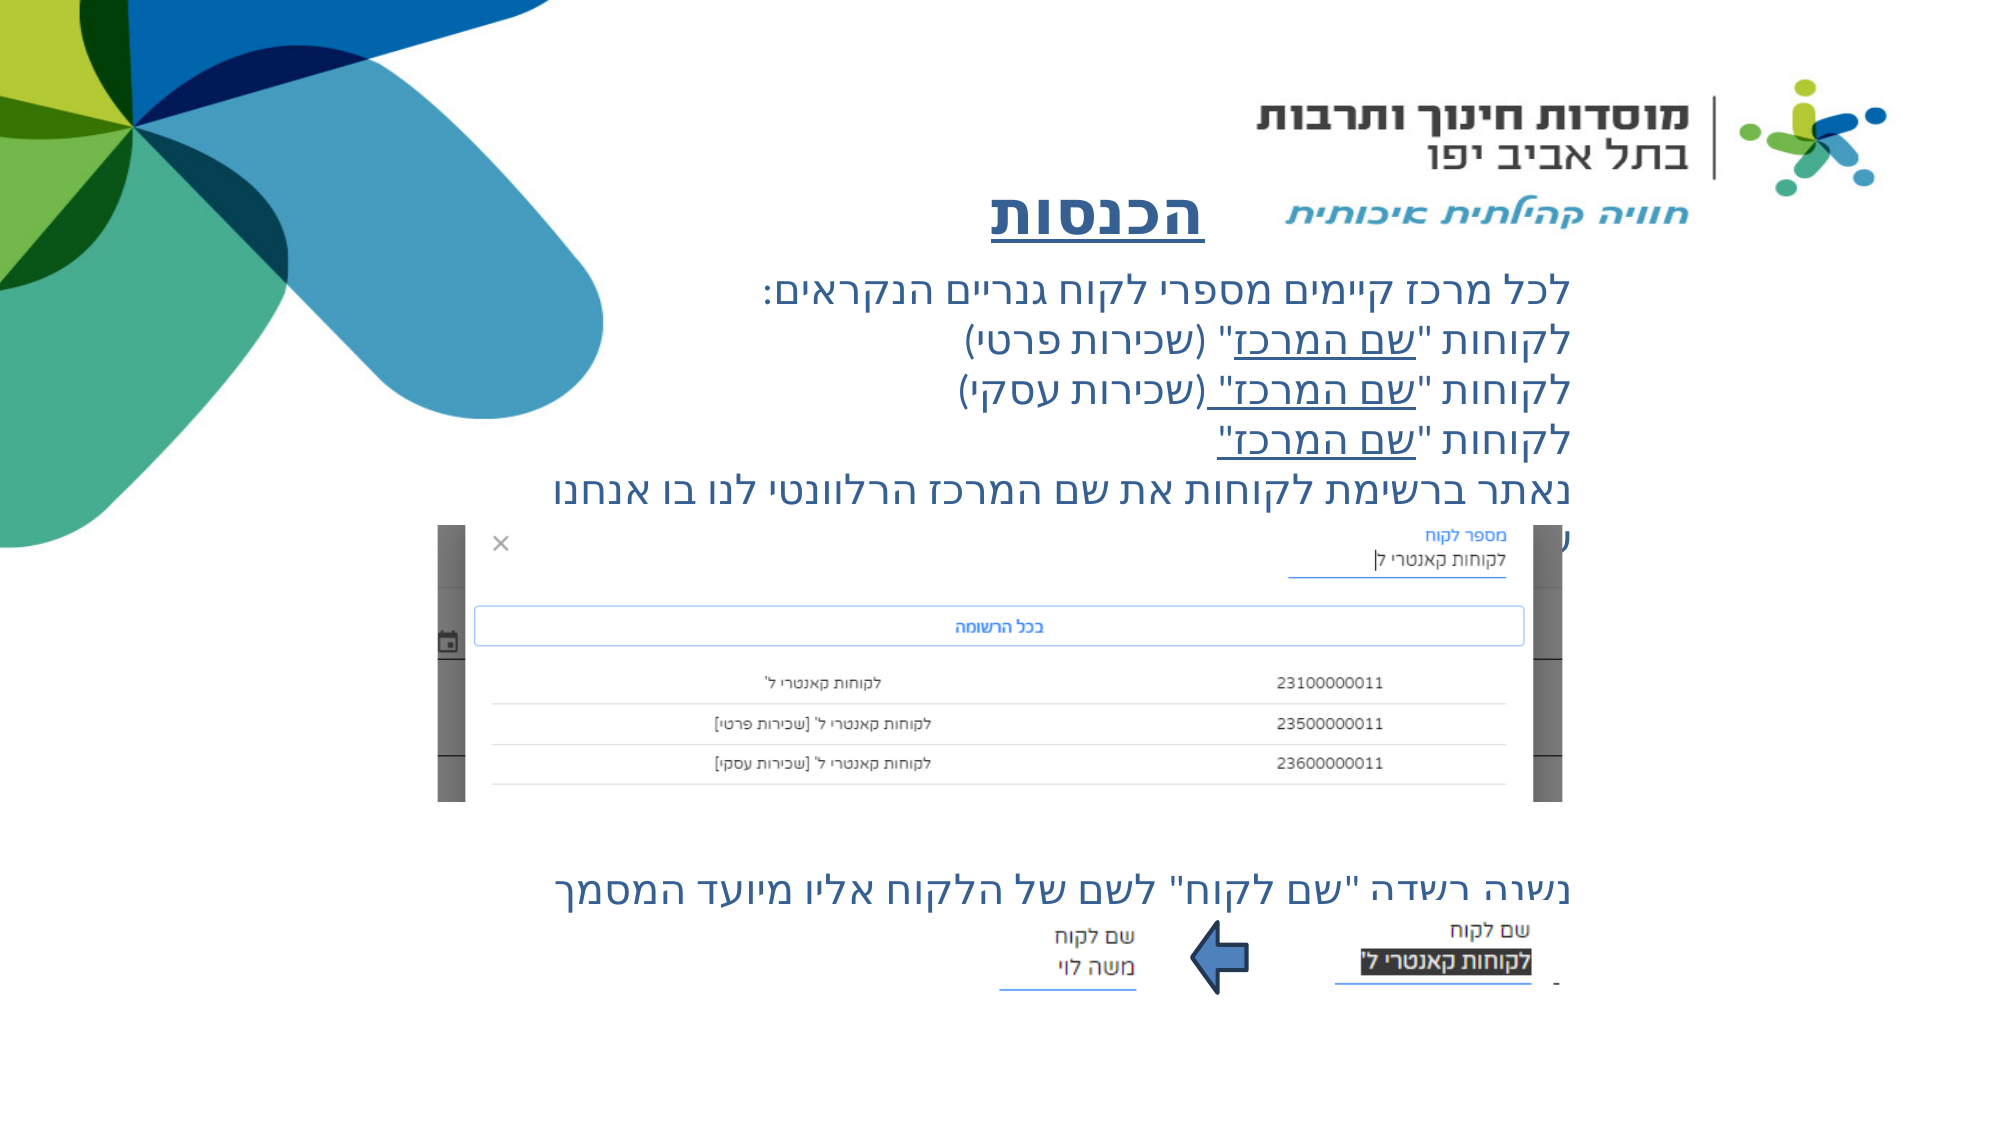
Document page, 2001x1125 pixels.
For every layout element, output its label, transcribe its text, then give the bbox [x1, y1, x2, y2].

text_box [1190, 920, 1249, 995]
list הכנסות [962, 177, 1220, 256]
picture [0, 0, 2001, 1125]
title לכל מרכז קיימים מספרי לקוח גנריים הנקראים: לקוחות "שם המרכז" (שכירות פרטי) לקוחות "שם המרכז" (שכירות עסקי) לקוחות "שם המרכז" נאתר ברשימת לקוחות את שם המרכז הרלוונטי לנו בו אנחנו עובדים! נשנה בשדה "שם לקוח" לשם של הלקוח אליו מיועד המסמך [411, 255, 1589, 1094]
